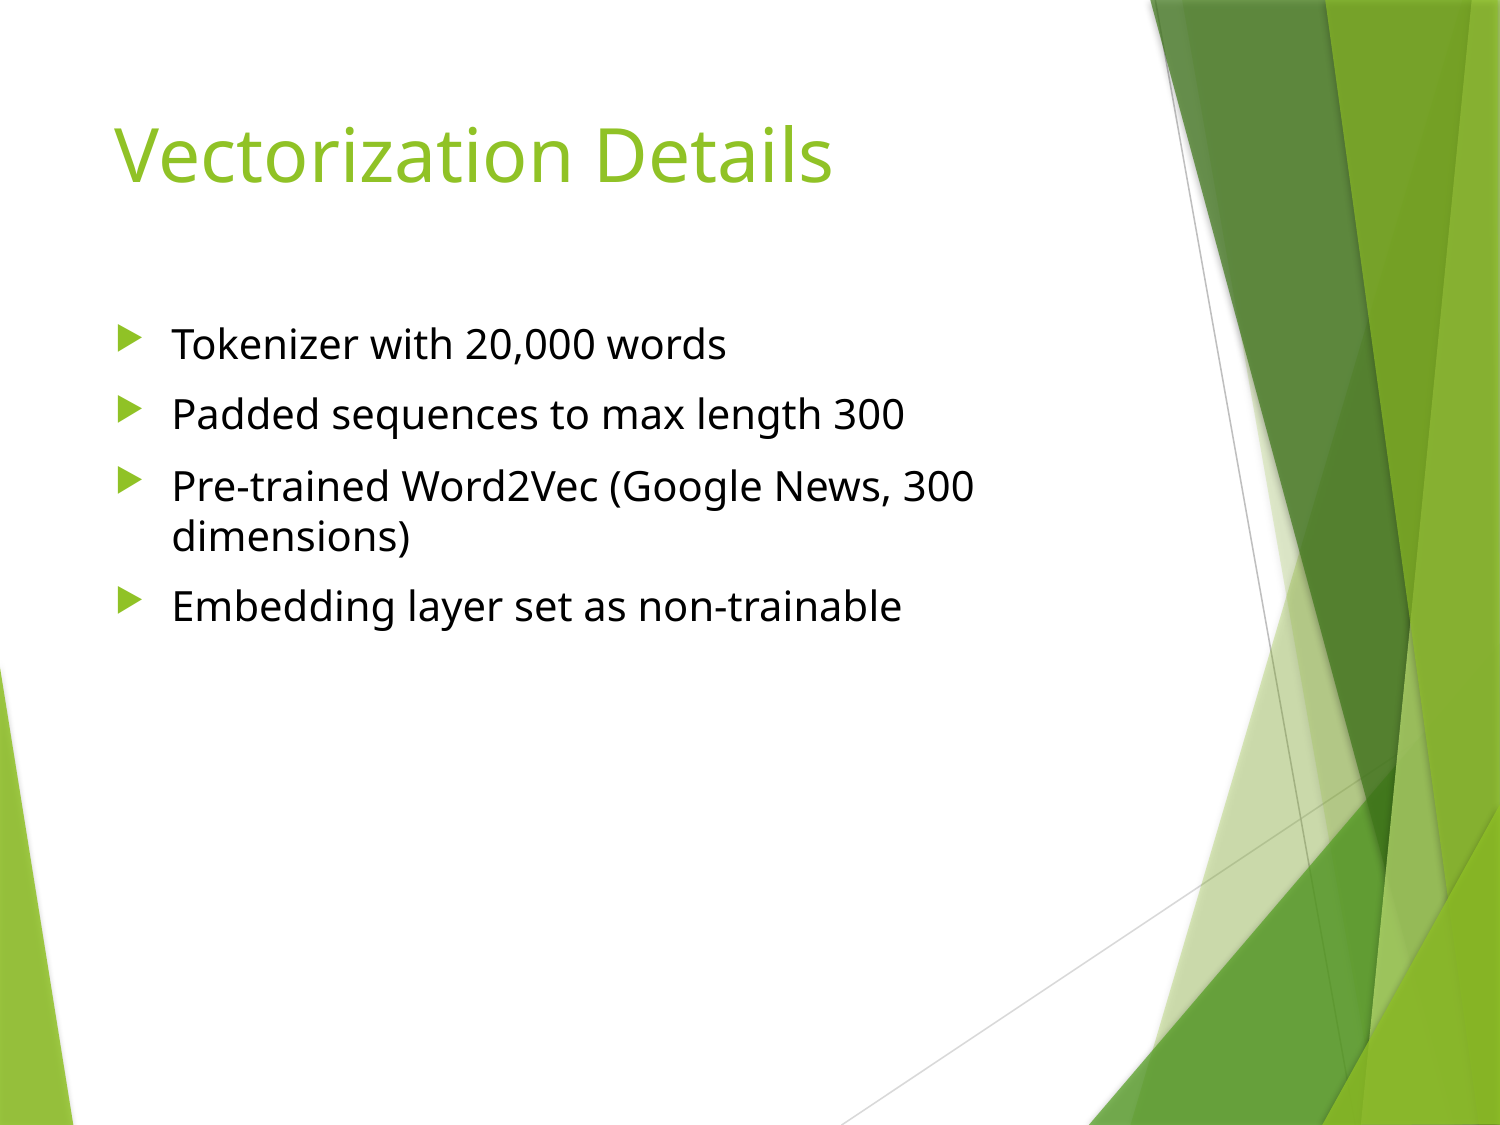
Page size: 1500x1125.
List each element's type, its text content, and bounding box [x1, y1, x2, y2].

title Vectorization Details [99, 99, 1142, 244]
list Tokenizer with 20,000 words Padded sequences to max length 300 Pre-trained Word2Vec (Google News, 300 dimensions) Embedding layer set as non-trainable [99, 244, 1142, 881]
